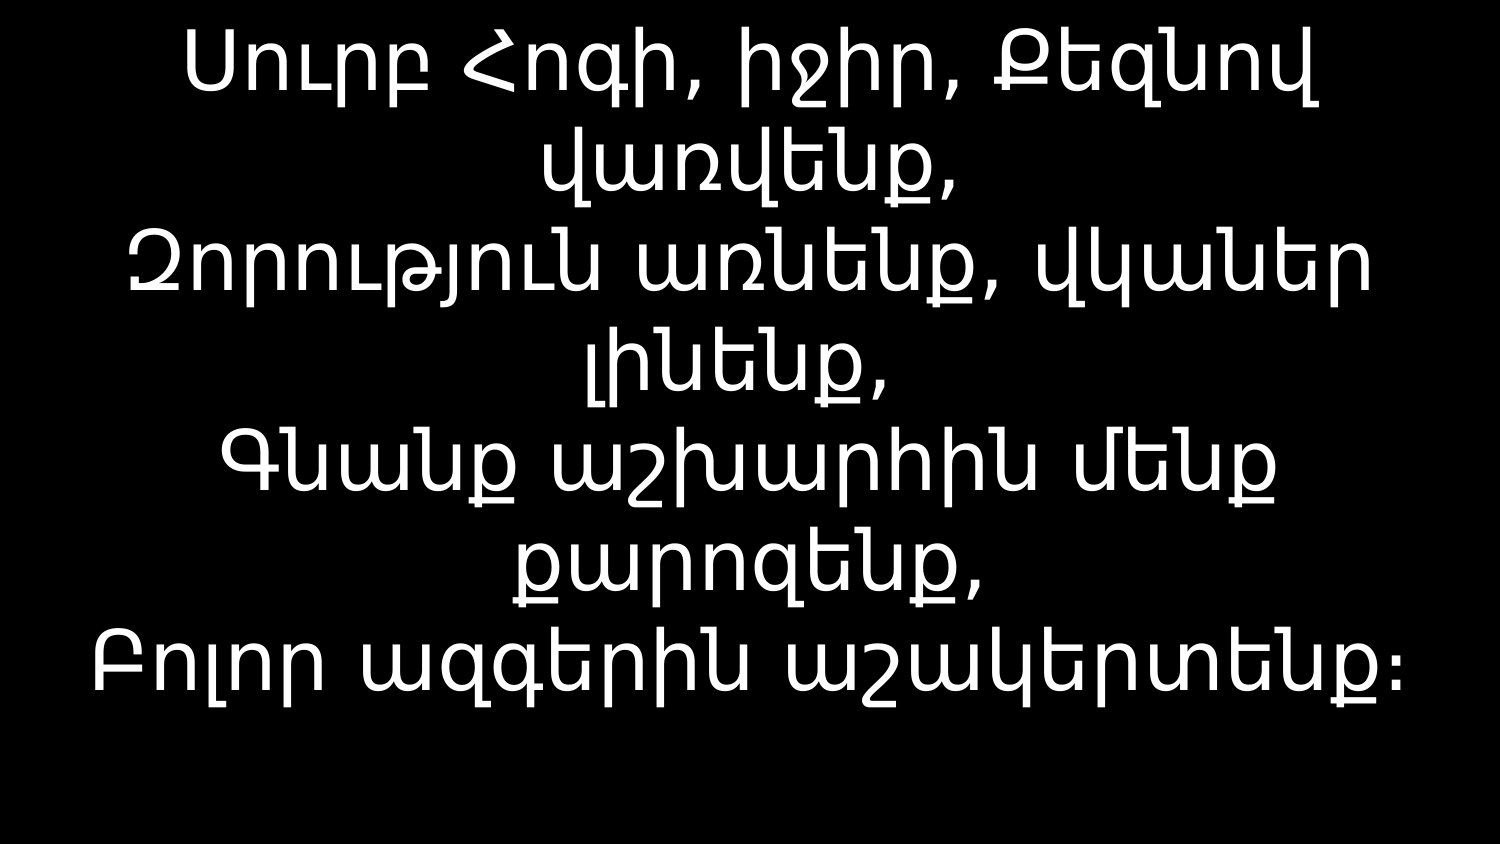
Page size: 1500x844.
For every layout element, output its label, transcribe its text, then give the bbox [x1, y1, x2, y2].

title Սուրբ Հոգի, իջիր, Քեզնով վառվենք, Զորություն առնենք, վկաներ լինենք, Գնանք աշխարհին մենք քարոզենք, Բոլոր ազգերին աշակերտենք։ [0, 0, 1500, 844]
